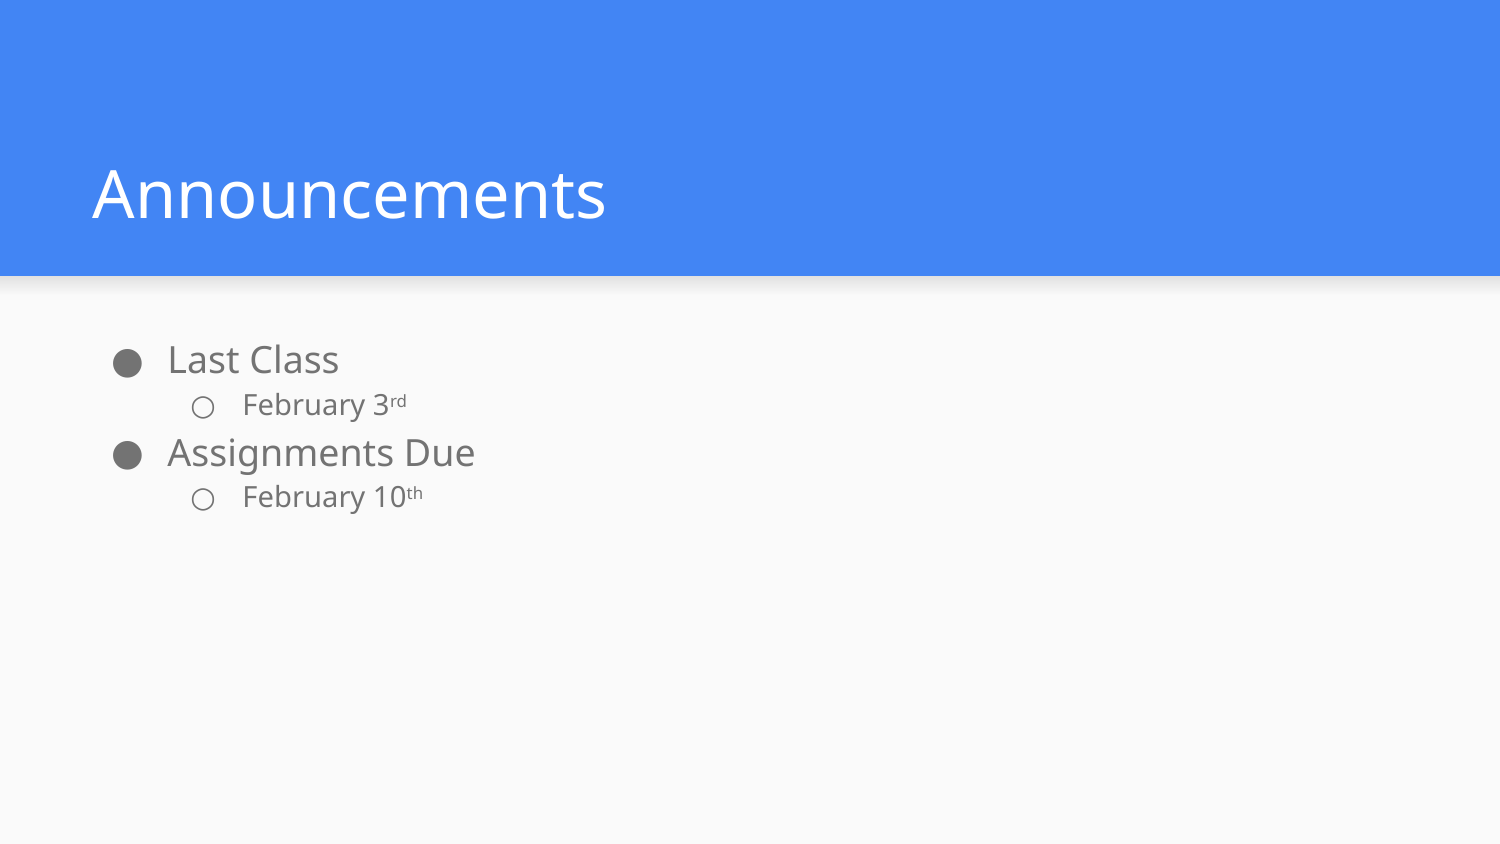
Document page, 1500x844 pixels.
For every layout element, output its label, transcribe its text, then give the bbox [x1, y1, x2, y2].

list Last Class February 3rd Assignments Due February 10th [77, 314, 833, 759]
title Announcements [77, 121, 1427, 248]
